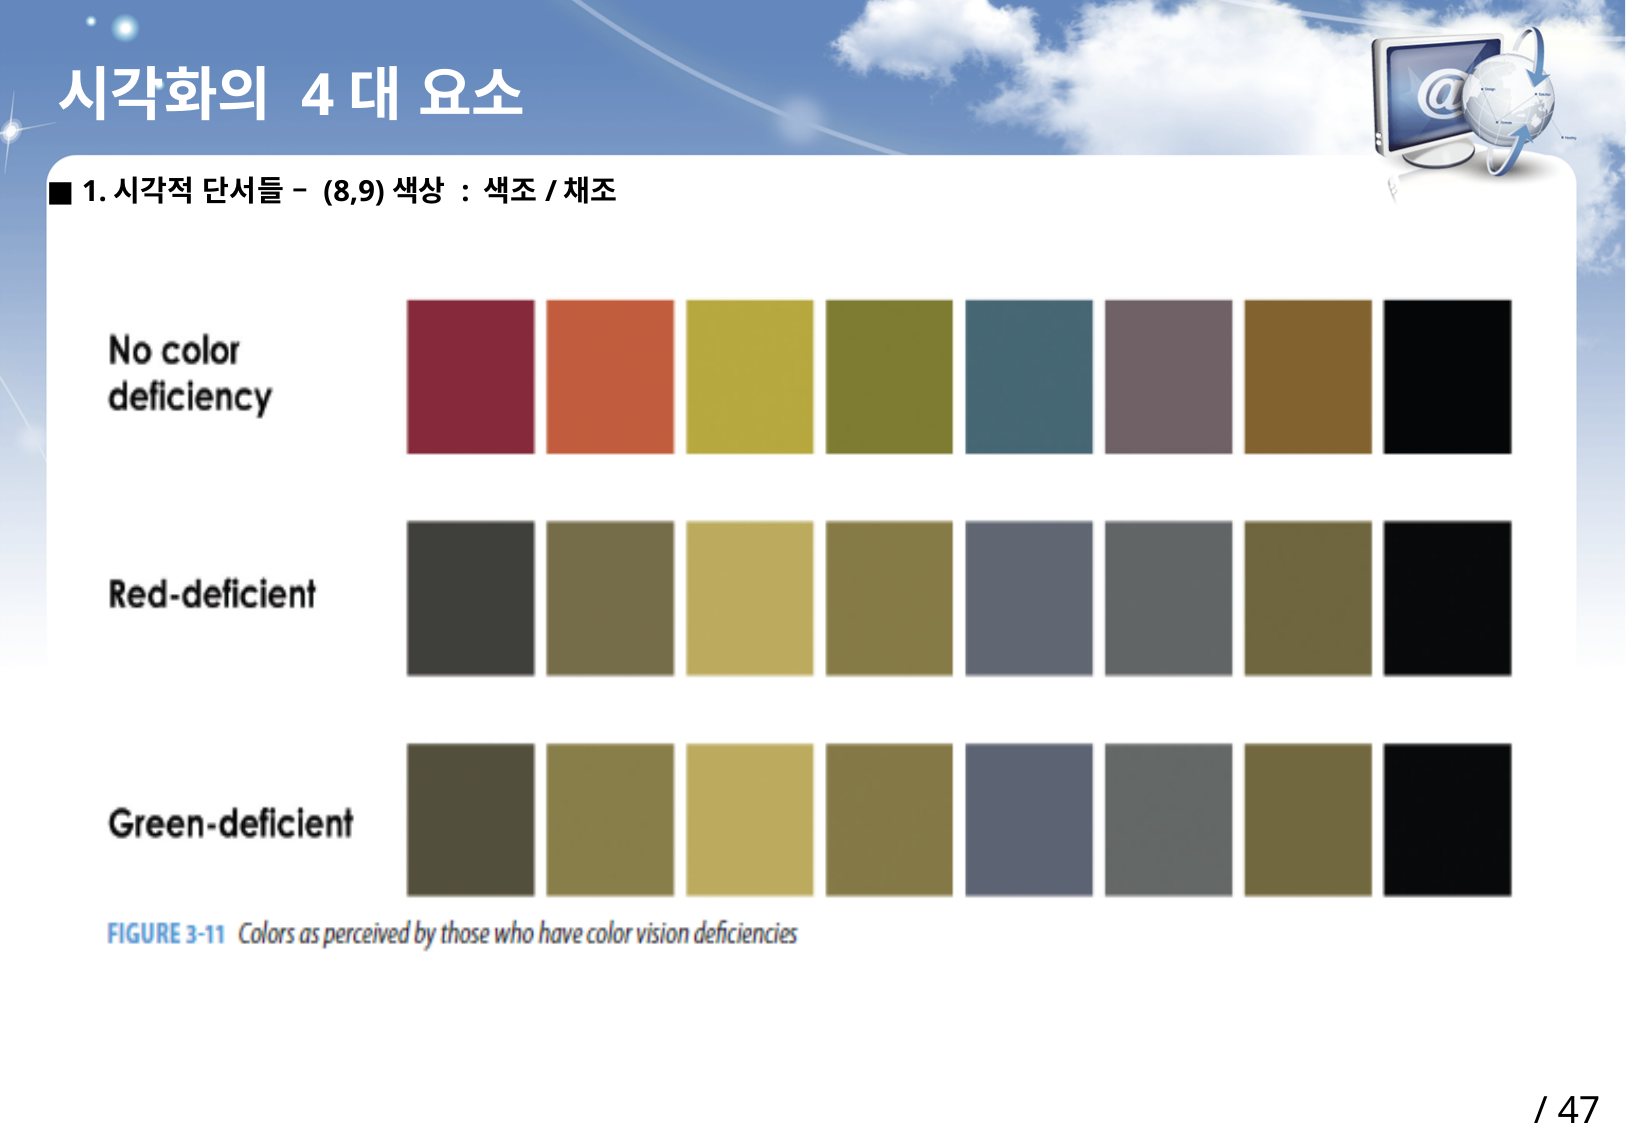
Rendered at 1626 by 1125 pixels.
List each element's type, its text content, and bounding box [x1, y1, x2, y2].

picture [0, 0, 1626, 1125]
title 시각화의 4대 요소 [41, 49, 886, 122]
slide_number / 47 [1245, 1078, 1625, 1114]
text_box ■ 1.시각적 단서들 – (8,9)색상 : 색조/채조 [31, 157, 1542, 269]
